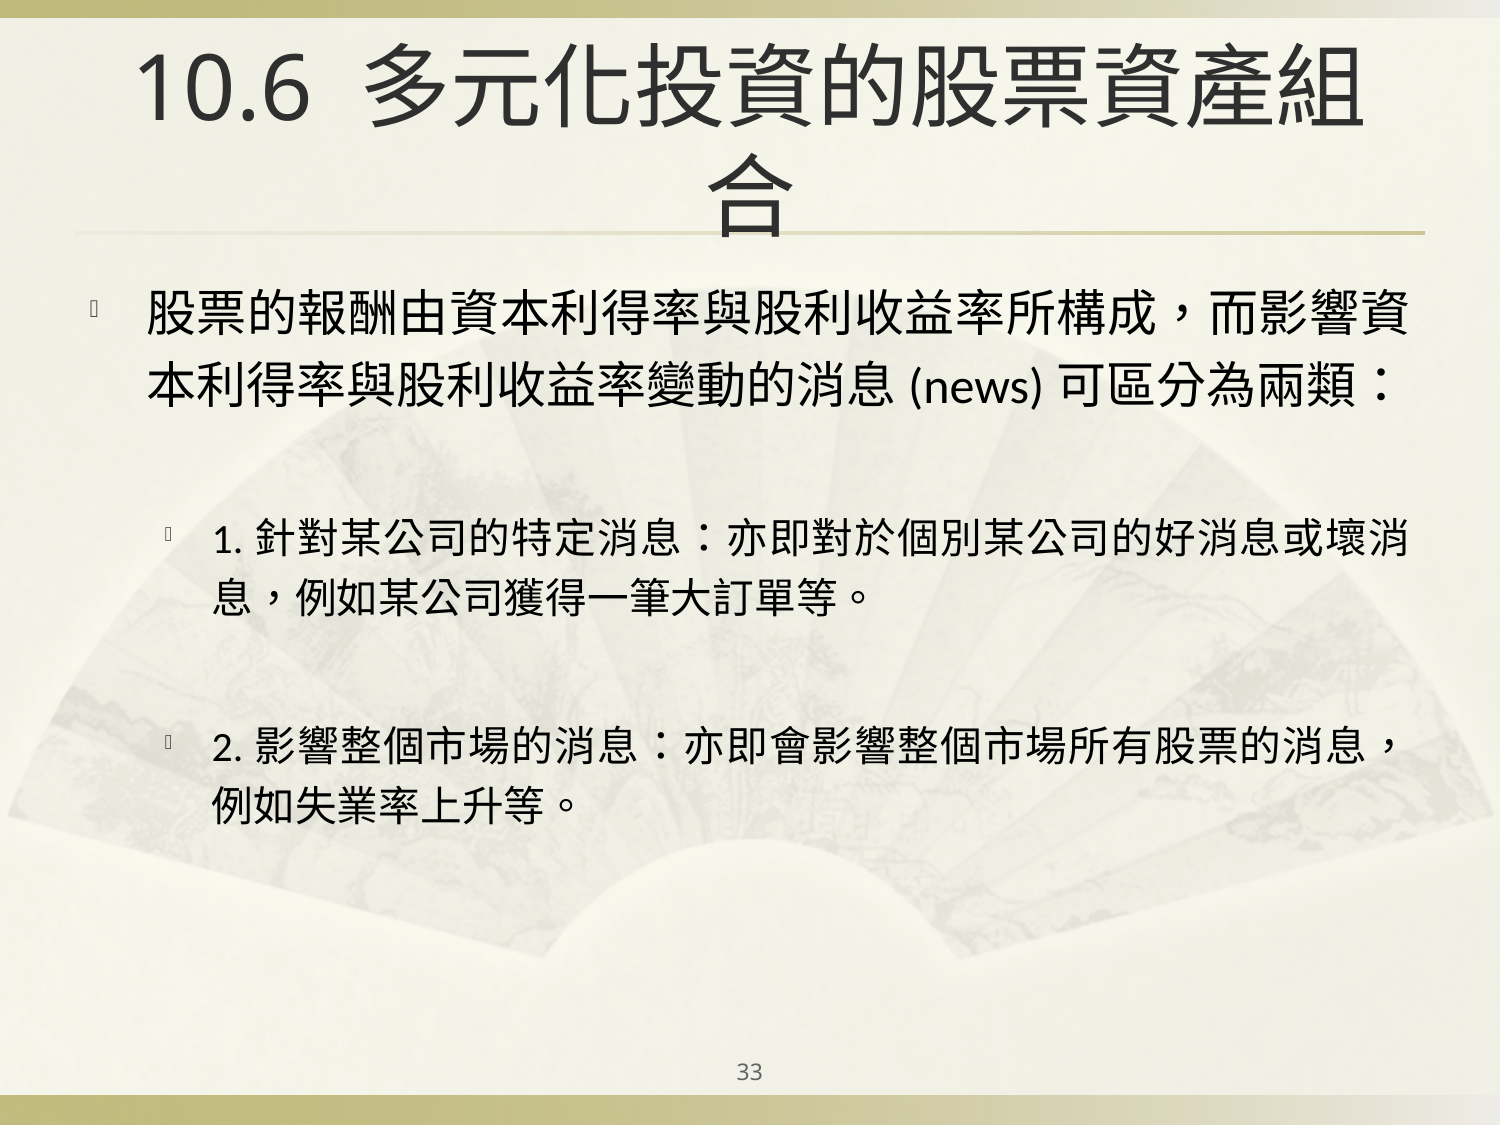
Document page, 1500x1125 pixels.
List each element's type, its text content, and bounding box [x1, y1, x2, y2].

slide_number 33 [675, 1050, 825, 1097]
list 股票的報酬由資本利得率與股利收益率所構成，而影響資本利得率與股利收益率變動的消息(news)可區分為兩類： 1.針對某公司的特定消息：亦即對於個別某公司的好消息或壞消息，例如某公司獲得一筆大訂單等。 2.影響整個市場的消息：亦即會影響整個市場所有股票的消息，例如失業率上升等。 [75, 262, 1425, 1032]
title 10.6 多元化投資的股票資產組合 [75, 45, 1425, 233]
